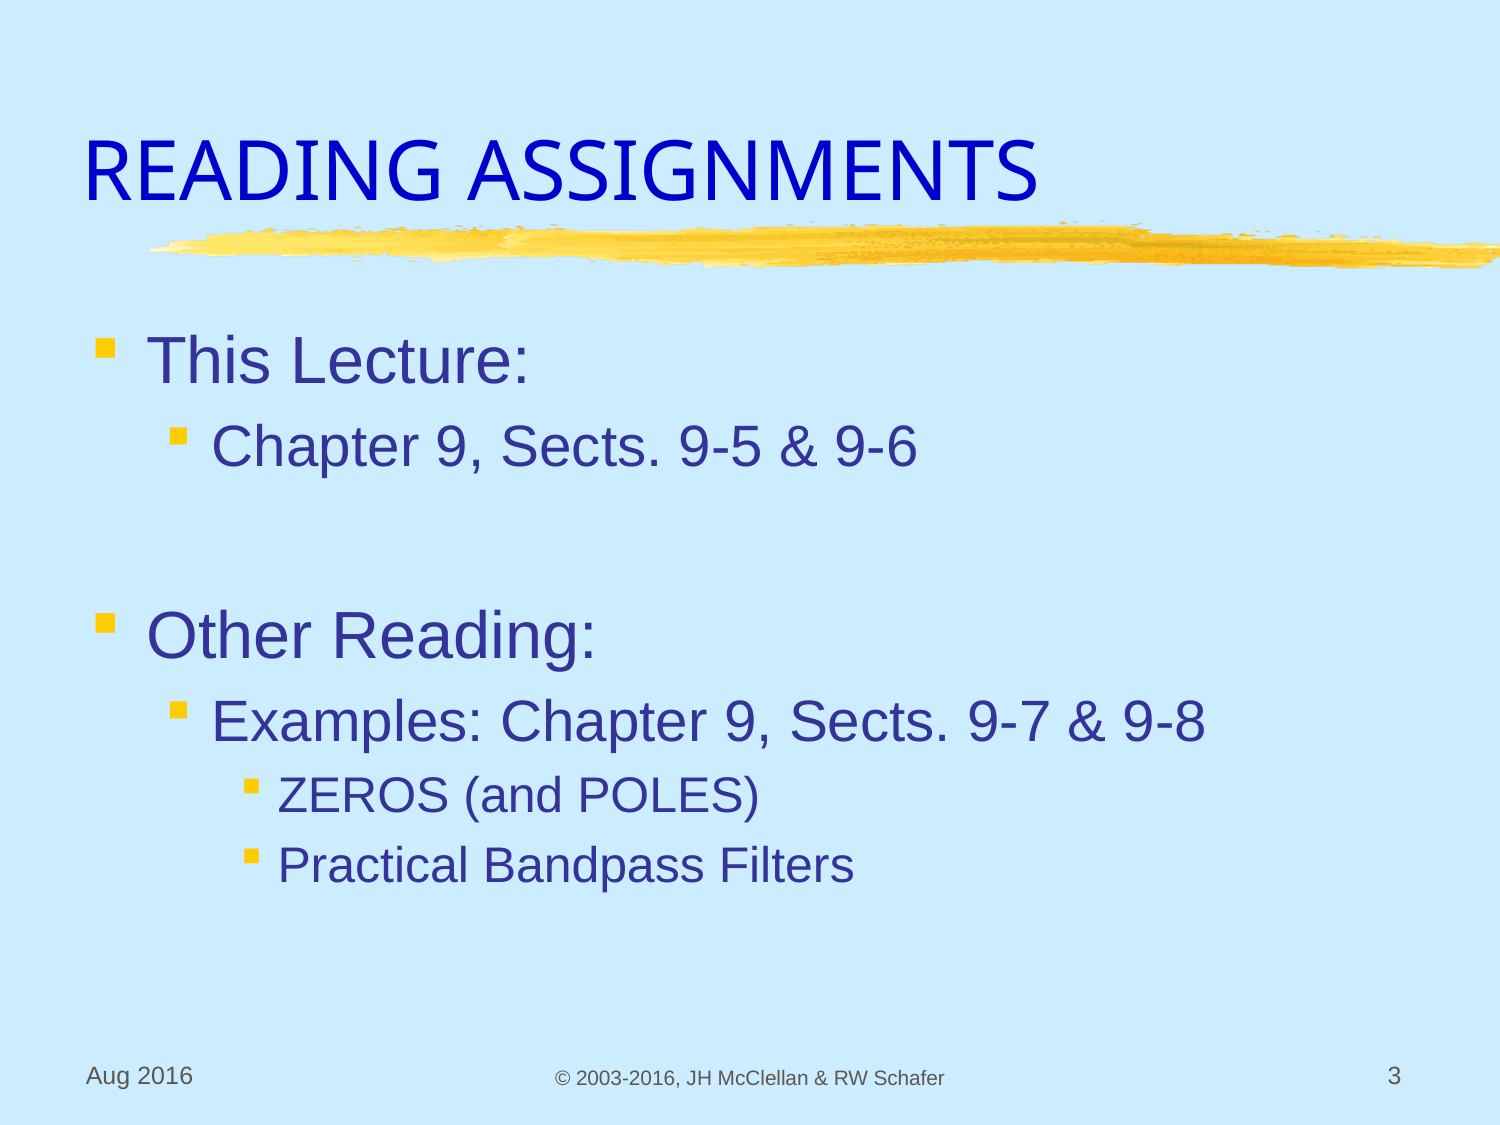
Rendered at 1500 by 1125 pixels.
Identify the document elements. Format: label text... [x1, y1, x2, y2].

footer © 2003-2016, JH McClellan & RW Schafer [512, 1021, 988, 1098]
list This Lecture: Chapter 9, Sects. 9-5 & 9-6 Other Reading: Examples: Chapter 9, Sects. 9-7 & 9-8 ZEROS (and POLES) Practical Bandpass Filters [74, 309, 1476, 994]
picture [150, 215, 1500, 279]
title READING ASSIGNMENTS [66, 37, 1342, 226]
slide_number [70, 1021, 384, 1098]
slide_number 3 [1103, 1021, 1417, 1098]
